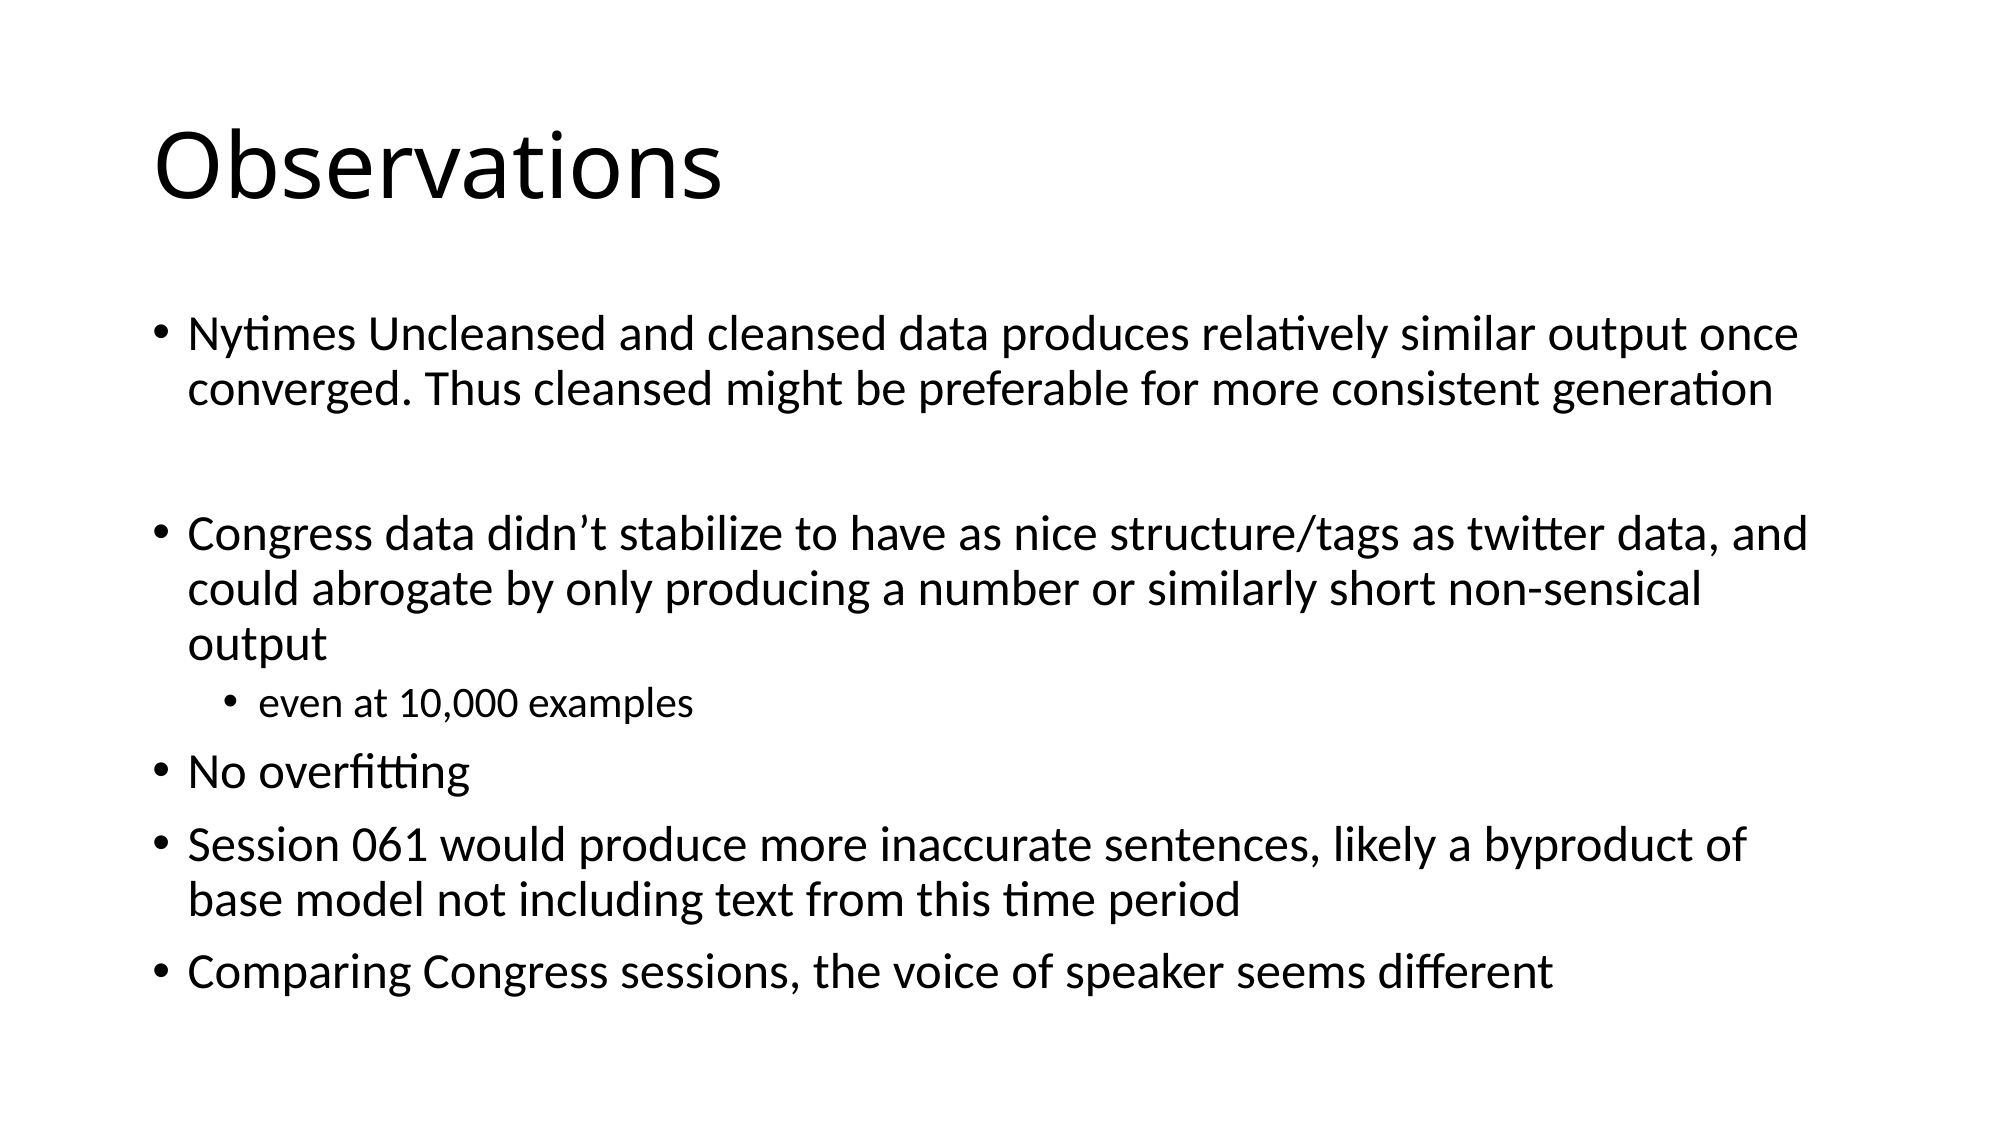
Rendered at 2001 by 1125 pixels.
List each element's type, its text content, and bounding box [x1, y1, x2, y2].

title Observations [137, 59, 1863, 278]
list Nytimes Uncleansed and cleansed data produces relatively similar output once converged. Thus cleansed might be preferable for more consistent generation Congress data didn’t stabilize to have as nice structure/tags as twitter data, and could abrogate by only producing a number or similarly short non-sensical output even at 10,000 examples No overfitting Session 061 would produce more inaccurate sentences, likely a byproduct of base model not including text from this time period Comparing Congress sessions, the voice of speaker seems different [137, 299, 1863, 1014]
